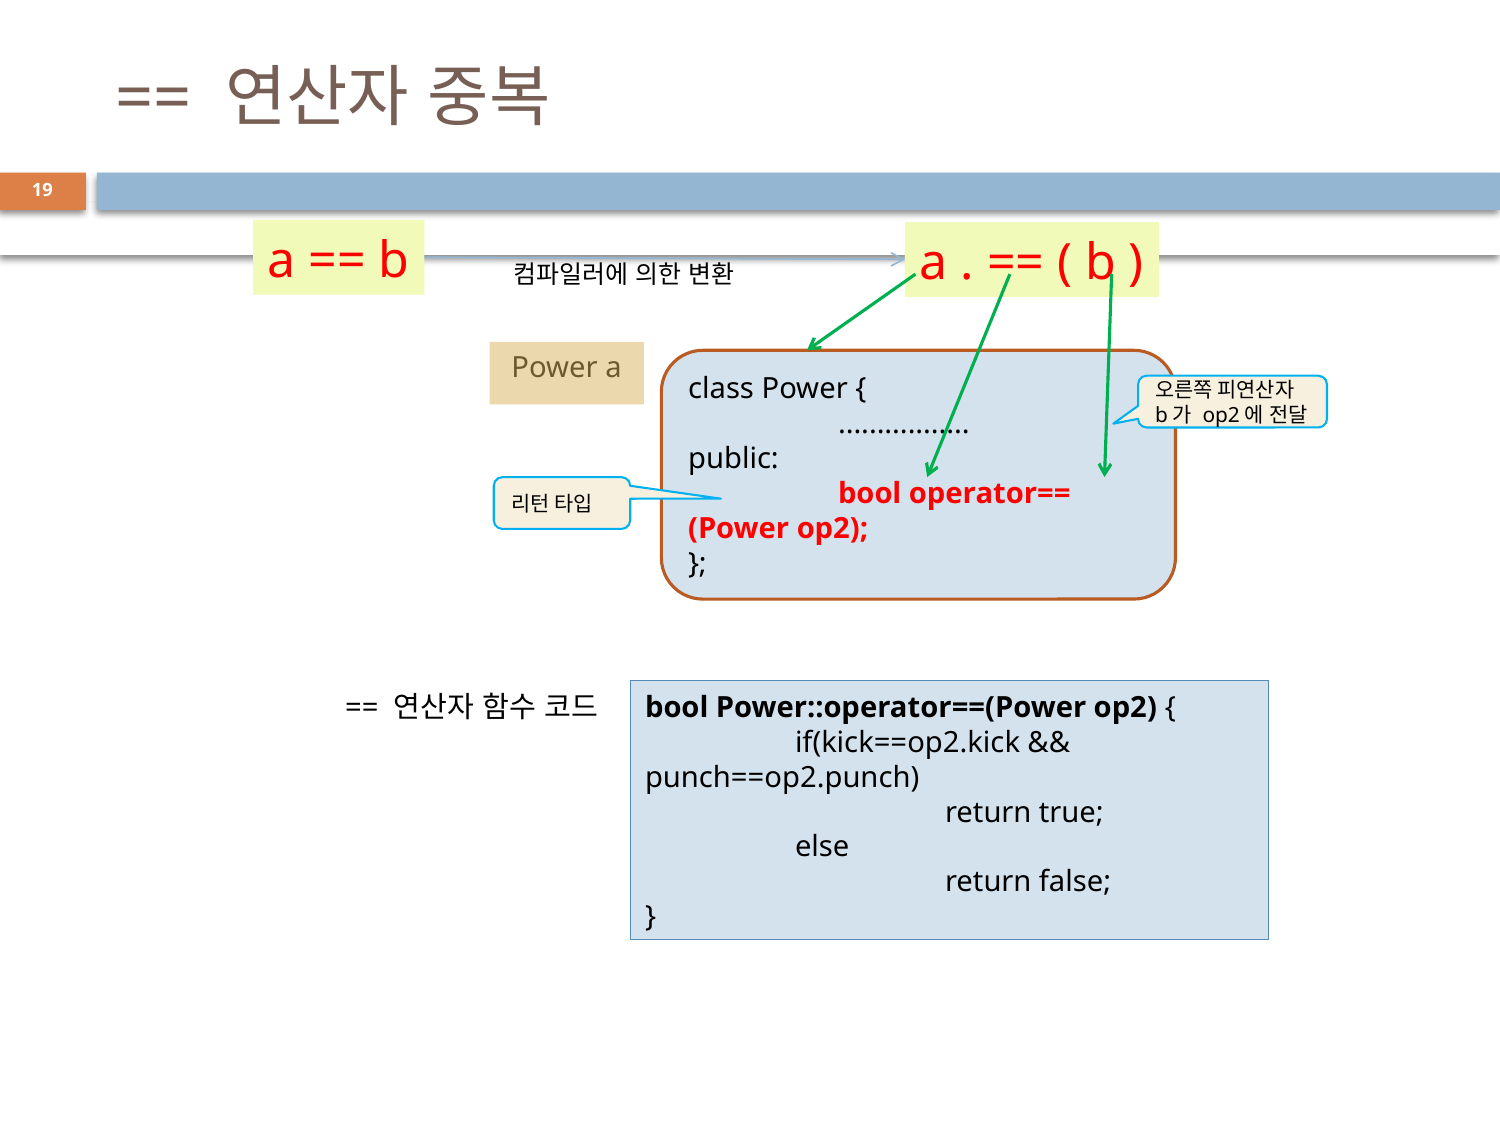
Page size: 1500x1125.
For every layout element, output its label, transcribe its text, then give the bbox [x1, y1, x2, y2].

text_box class Power { ................. public: bool operator== (Power op2); }; [661, 350, 1176, 600]
text_box == 연산자 함수 코드 [330, 680, 614, 731]
slide_number 19 [0, 170, 87, 211]
text_box 컴파일러에 의한 변환 [498, 251, 807, 256]
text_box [806, 273, 916, 351]
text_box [435, 257, 888, 261]
title == 연산자 중복 [100, 37, 1438, 149]
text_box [926, 273, 1011, 478]
text_box 컴파일러에 의한 변환 [498, 271, 807, 297]
text_box 리턴 타입 [492, 475, 723, 531]
text_box a == b [253, 219, 425, 295]
text_box 오른쪽 피연산자 b가 op2에 전달 [1116, 374, 1329, 430]
text_box a . == ( b ) [904, 222, 1159, 297]
text_box [489, 341, 644, 405]
text_box bool Power::operator==(Power op2) { if(kick==op2.kick && punch==op2.punch) return true; else return false; } [630, 680, 1269, 940]
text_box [1104, 273, 1112, 478]
